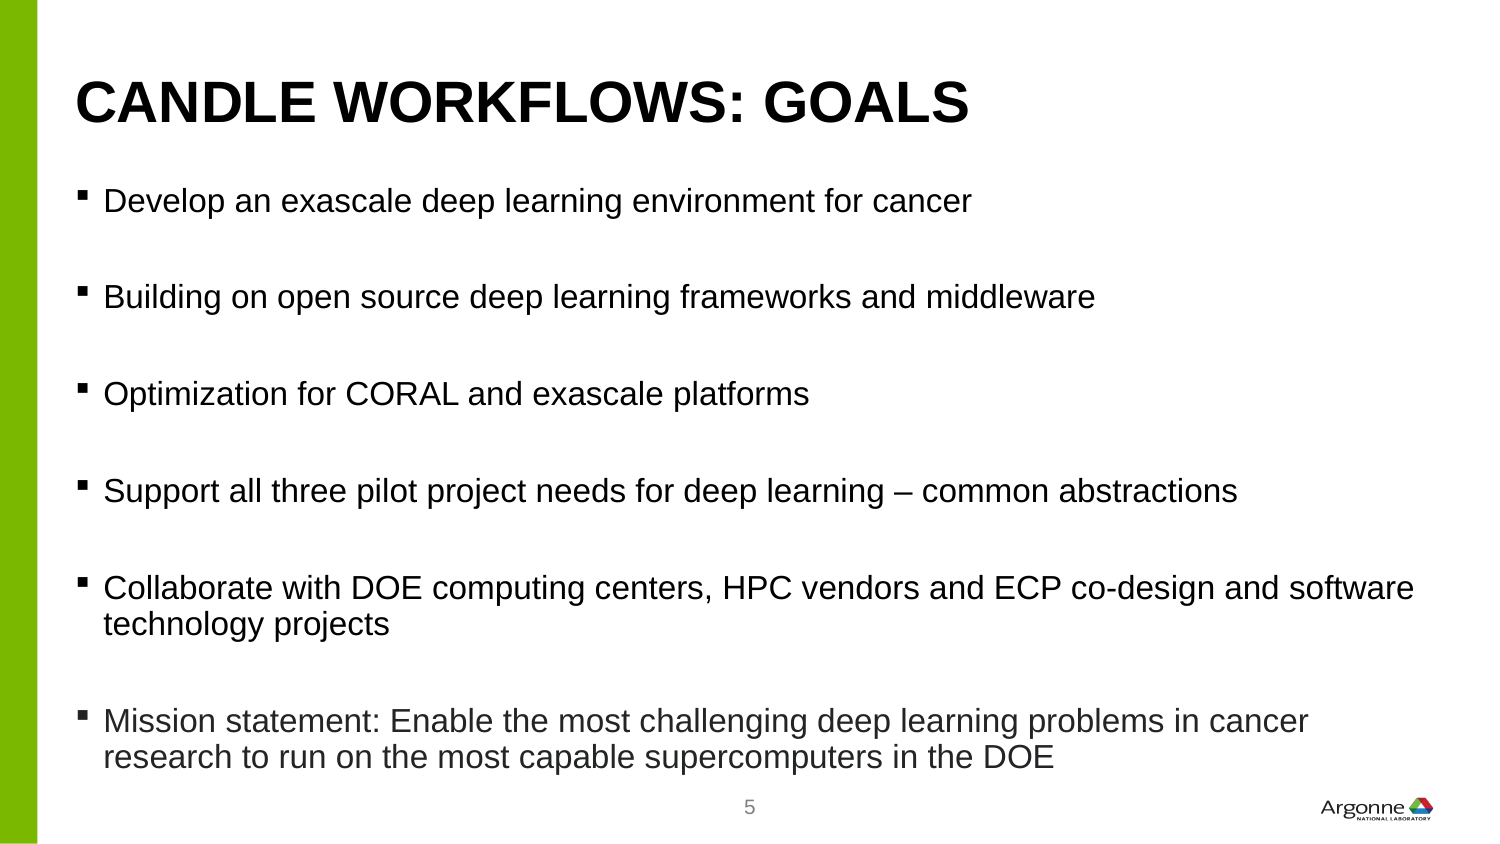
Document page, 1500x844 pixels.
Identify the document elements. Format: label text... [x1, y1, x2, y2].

title CANDLE workflows: Goals [75, 33, 1449, 136]
slide_number 5 [712, 796, 788, 819]
picture [1315, 791, 1442, 826]
list Develop an exascale deep learning environment for cancer Building on open source deep learning frameworks and middleware Optimization for CORAL and exascale platforms Support all three pilot project needs for deep learning – common abstractions Collaborate with DOE computing centers, HPC vendors and ECP co-design and software technology projects Mission statement: Enable the most challenging deep learning problems in cancer research to run on the most capable supercomputers in the DOE [75, 183, 1449, 762]
